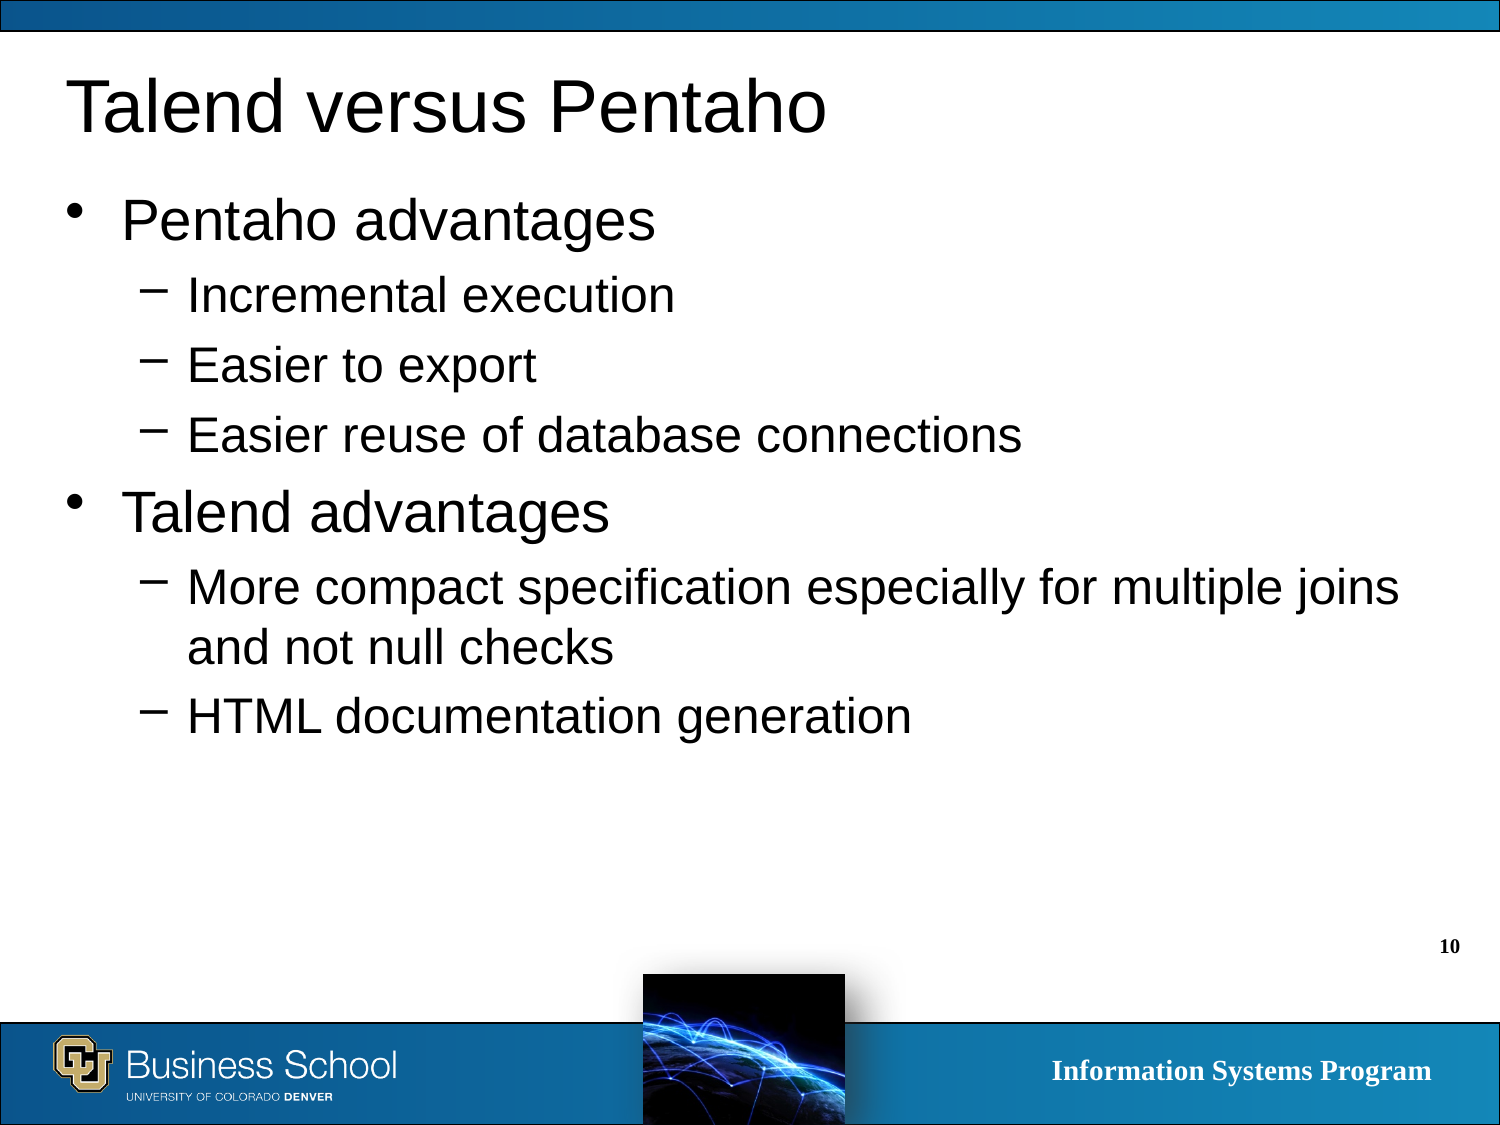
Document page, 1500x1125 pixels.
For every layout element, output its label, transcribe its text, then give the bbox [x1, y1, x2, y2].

picture [643, 974, 845, 1125]
list Pentaho advantages Incremental execution Easier to export Easier reuse of database connections Talend advantages More compact specification especially for multiple joins and not null checks HTML documentation generation [49, 174, 1426, 913]
picture [53, 1034, 396, 1101]
title Talend versus Pentaho [49, 49, 1426, 163]
